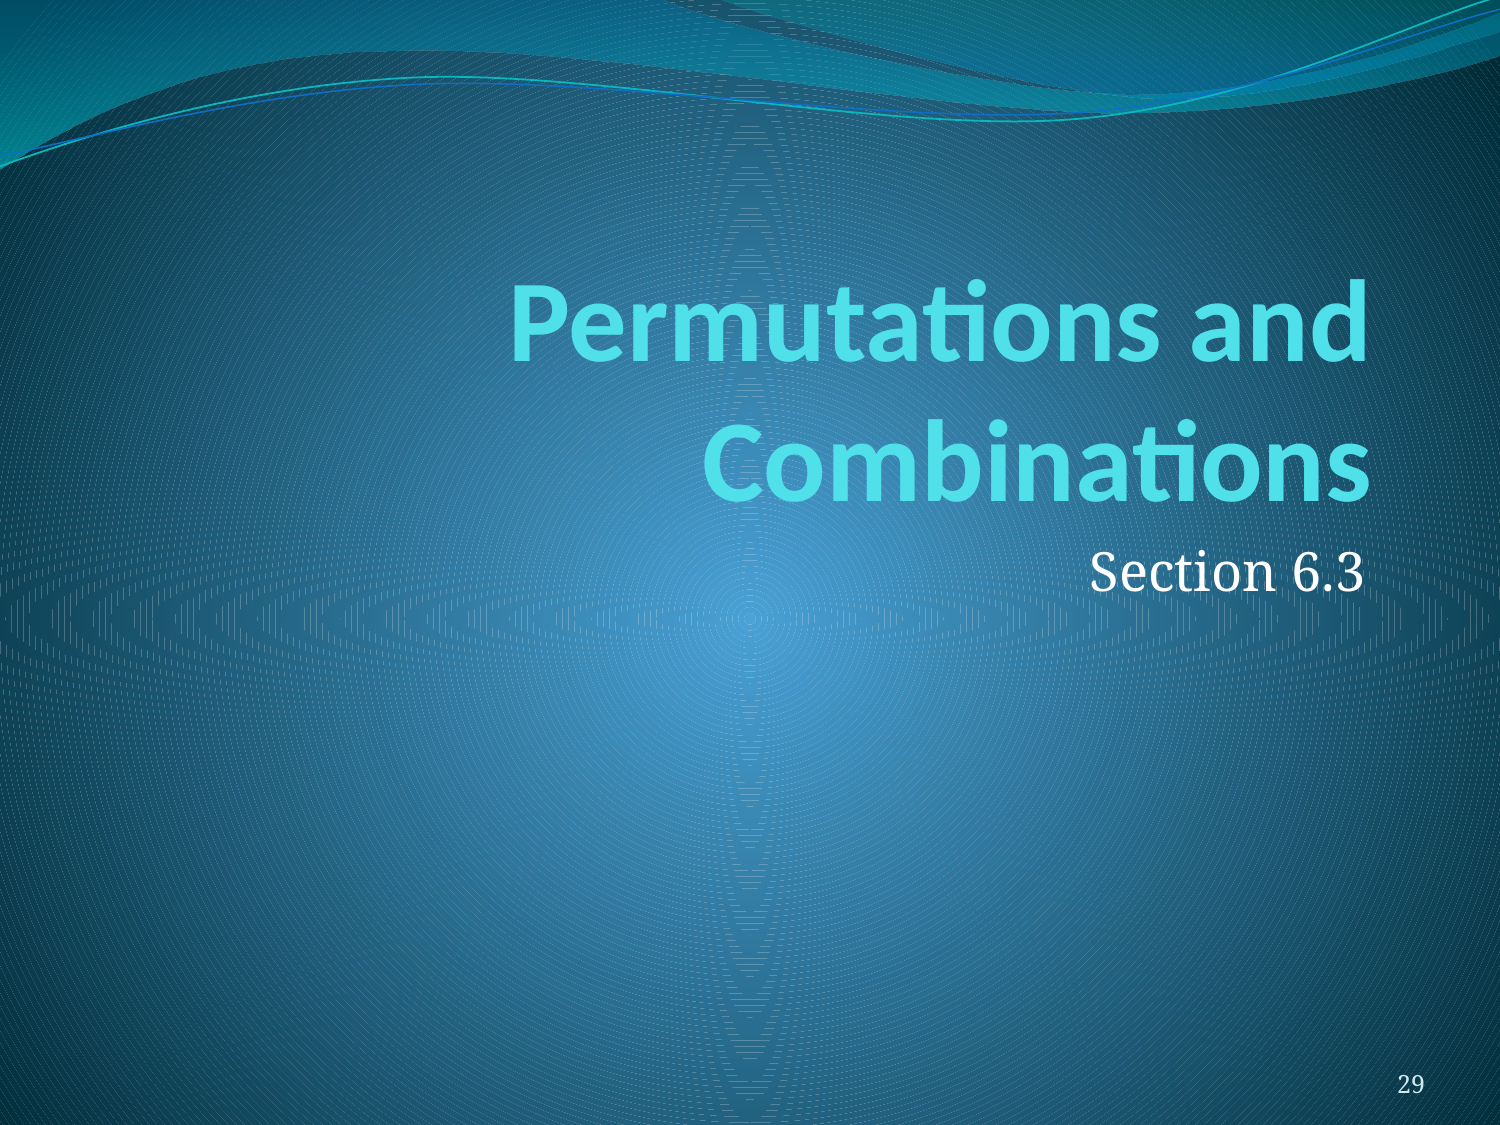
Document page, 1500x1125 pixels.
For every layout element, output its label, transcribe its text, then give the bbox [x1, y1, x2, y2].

slide_number 29 [1299, 1042, 1425, 1103]
subtitle Section 6.3 [87, 529, 1376, 818]
title Permutations and Combinations [87, 224, 1376, 525]
